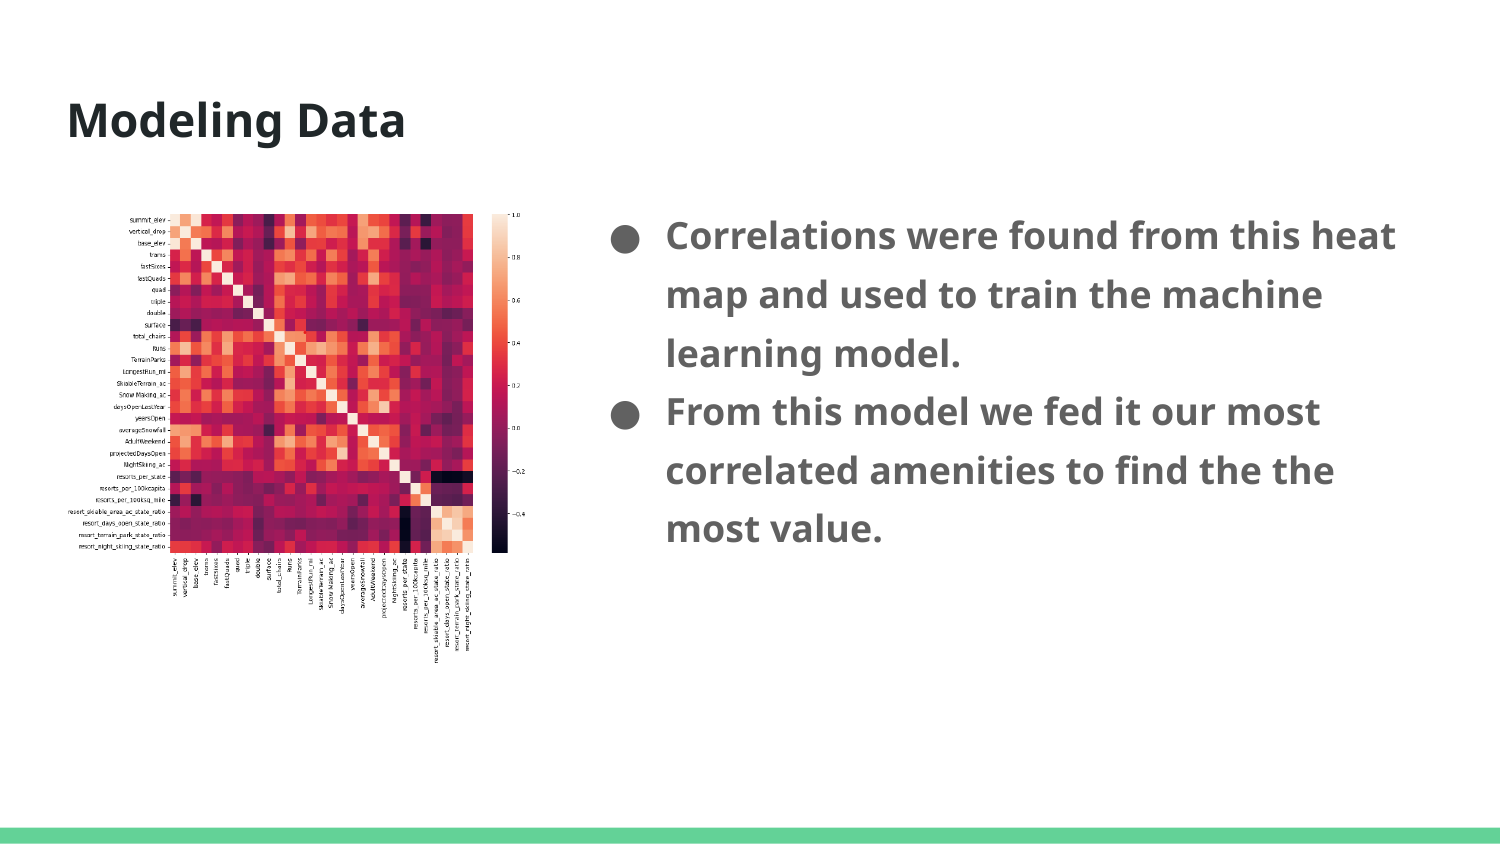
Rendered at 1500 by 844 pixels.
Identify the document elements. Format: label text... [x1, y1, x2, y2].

title Modeling Data [51, 72, 1449, 167]
picture [59, 204, 532, 665]
list Correlations were found from this heat map and used to train the machine learning model. From this model we fed it our most correlated amenities to find the the most value. [575, 187, 1449, 748]
